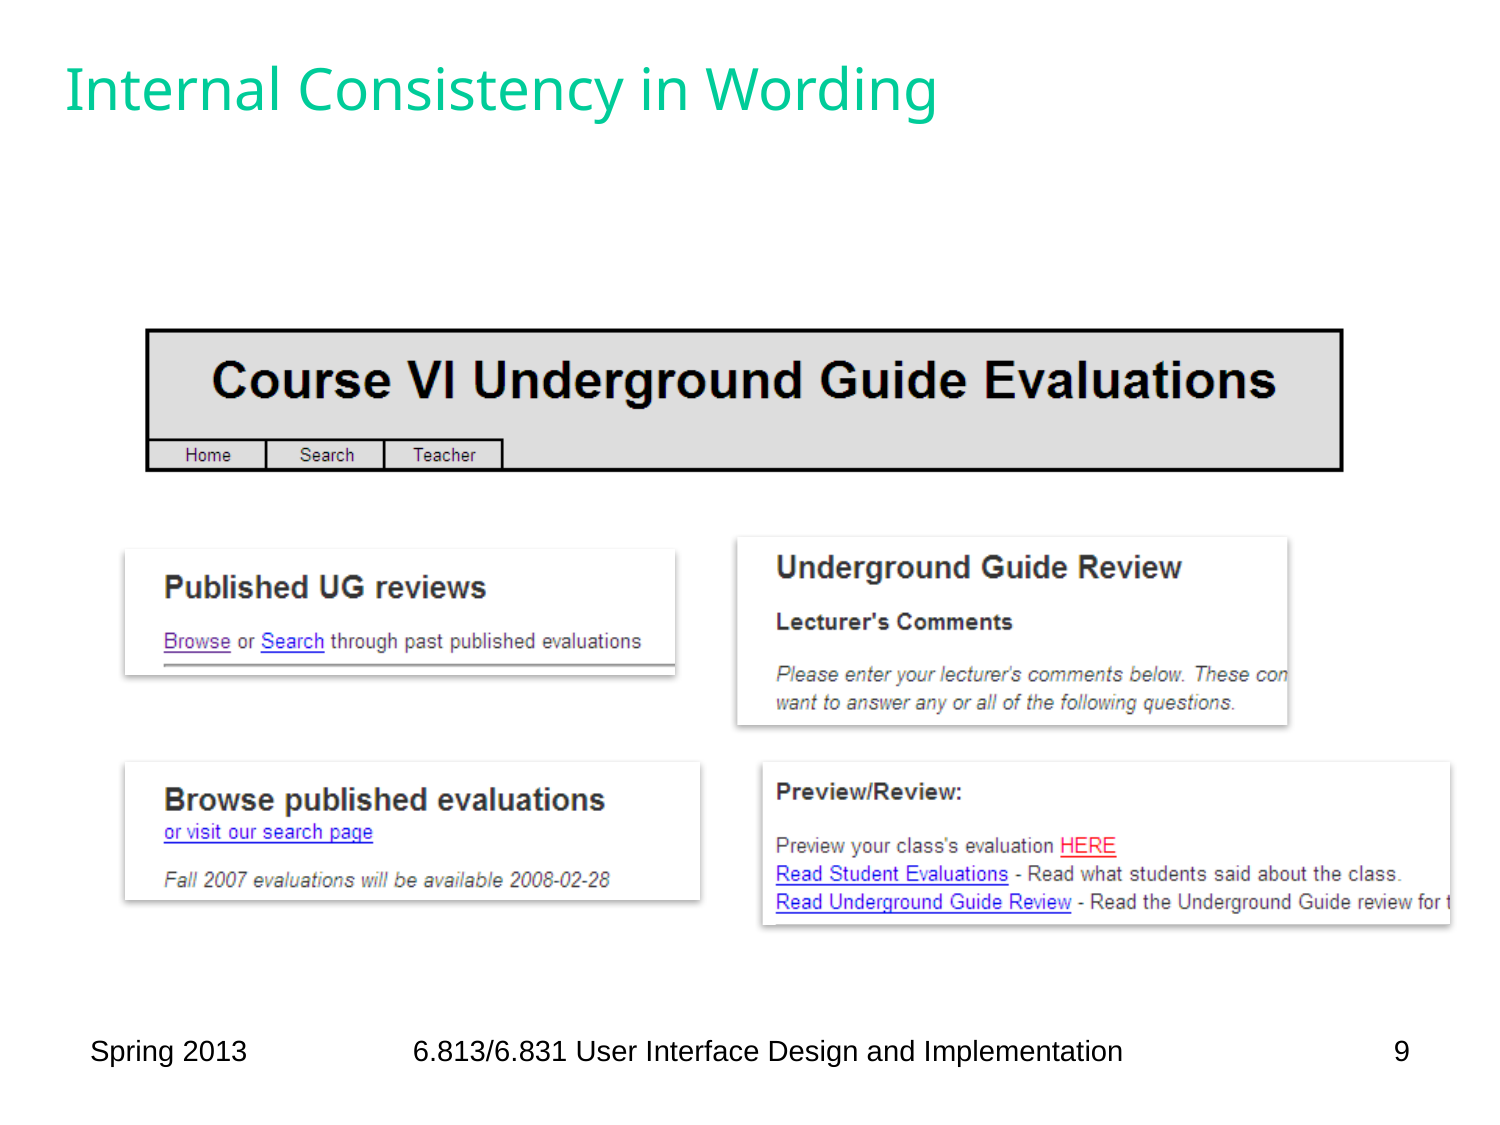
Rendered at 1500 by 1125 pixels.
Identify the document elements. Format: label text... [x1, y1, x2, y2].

title Internal Consistency in Wording [49, 24, 1438, 151]
picture [737, 537, 1288, 726]
slide_number Spring 2013 [74, 1024, 301, 1103]
picture [762, 762, 1451, 926]
footer 6.813/6.831 User Interface Design and Implementation [312, 1024, 1226, 1103]
slide_number 9 [1237, 1024, 1426, 1103]
picture [124, 762, 701, 901]
picture [124, 549, 676, 676]
picture [112, 324, 1401, 487]
